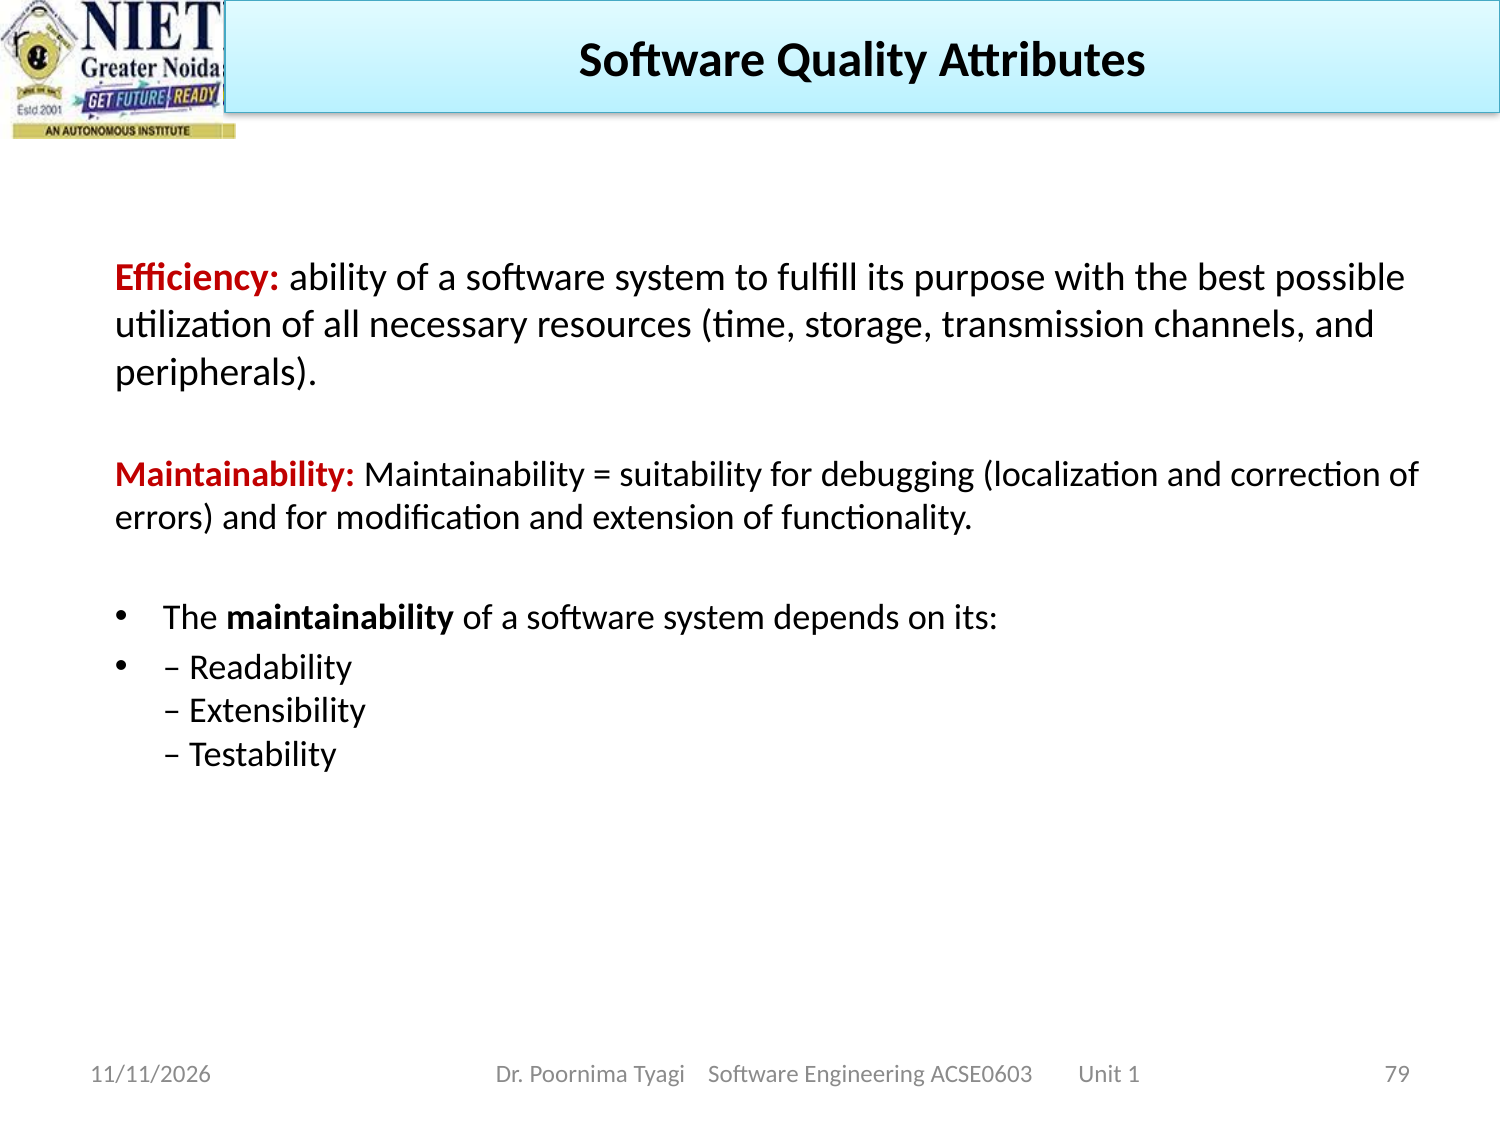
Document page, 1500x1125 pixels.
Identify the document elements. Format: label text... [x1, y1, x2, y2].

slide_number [75, 1042, 362, 1103]
footer Dr. Poornima Tyagi Software Engineering ACSE0603 Unit 1 [362, 1042, 1074, 1103]
text_box Software Quality Attributes [238, 0, 1500, 113]
list Efficiency: ability of a software system to fulfill its purpose with the best possible utilization of all necessary resources (time, storage, transmission channels, and peripherals). Maintainability: Maintainability = suitability for debugging (localization and correction of errors) and for modification and extension of functionality. The maintainability of a software system depends on its: – Readability – Extensibility – Testability [99, 243, 1450, 934]
picture [0, 0, 238, 140]
slide_number 79 [1074, 1042, 1425, 1103]
